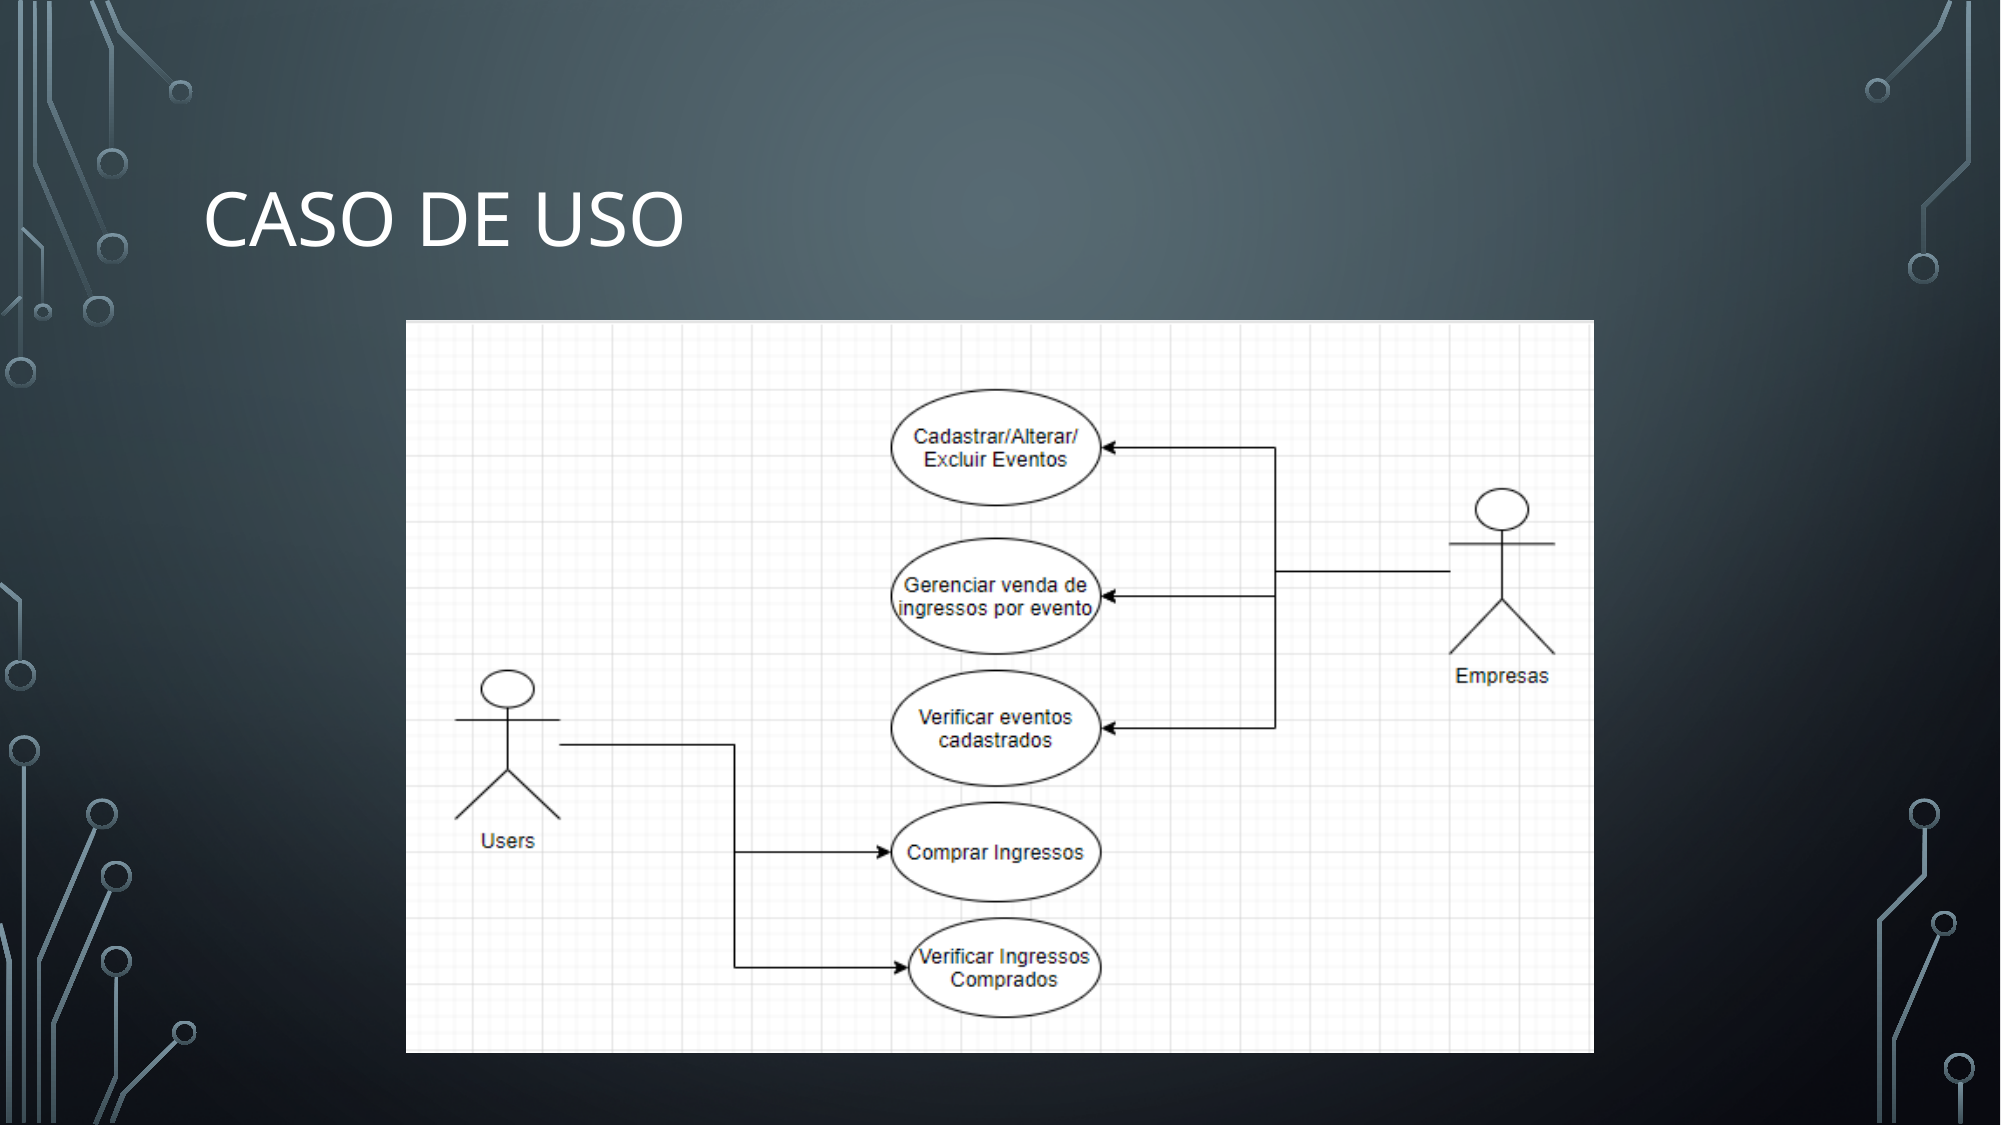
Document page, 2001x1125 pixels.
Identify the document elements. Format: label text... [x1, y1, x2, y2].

title Caso de uso [187, 101, 1813, 344]
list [405, 320, 1594, 1053]
